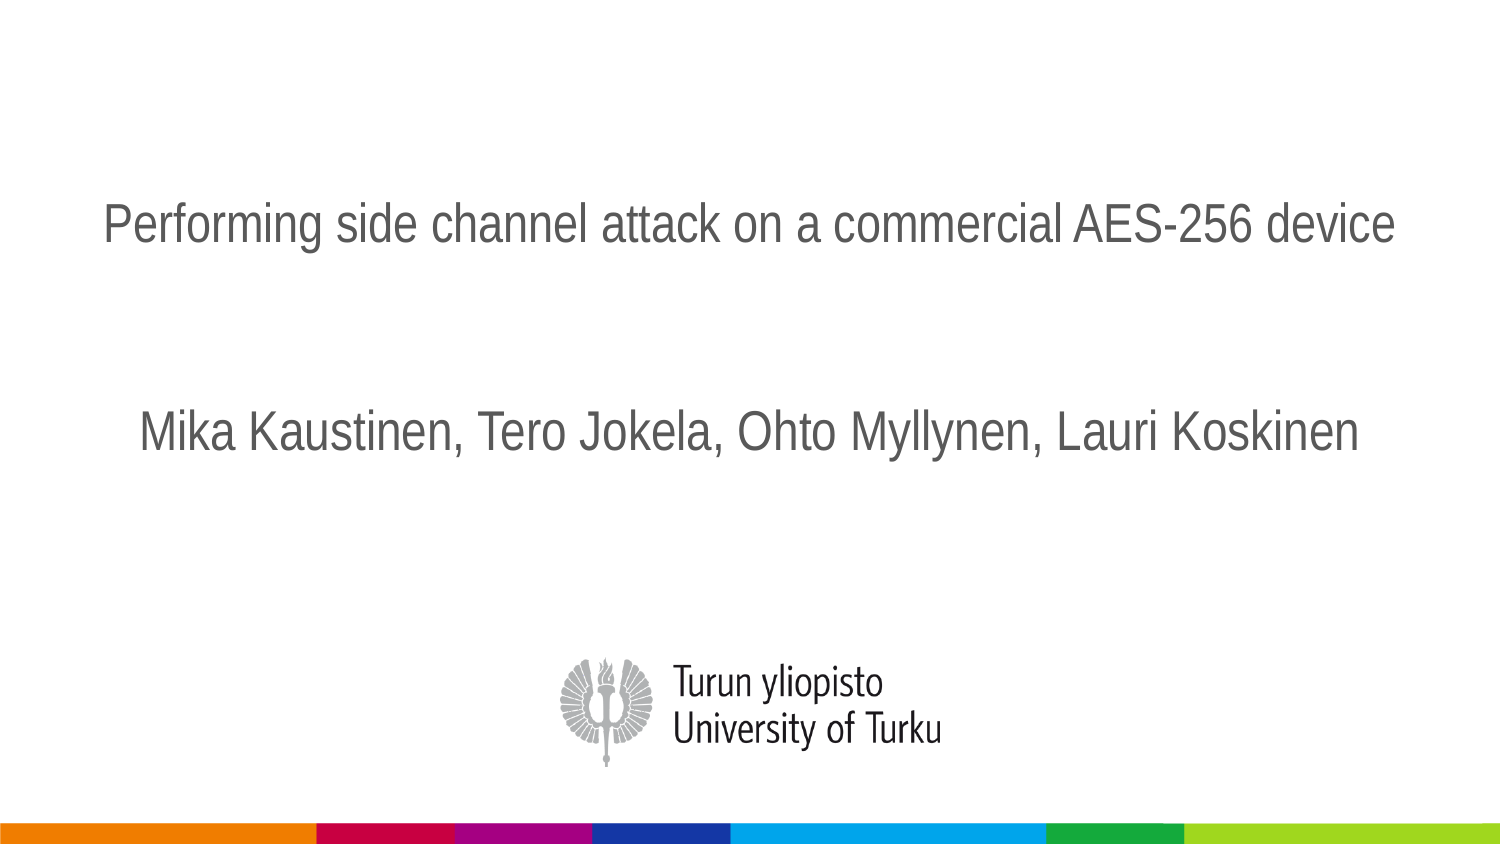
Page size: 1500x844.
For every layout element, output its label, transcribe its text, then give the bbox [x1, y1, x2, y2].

list Mika Kaustinen, Tero Jokela, Ohto Myllynen, Lauri Koskinen [76, 386, 1424, 517]
picture [0, 823, 730, 844]
title Performing side channel attack on a commercial AES-256 device [75, 150, 1425, 291]
picture [560, 657, 940, 767]
picture [1047, 823, 1500, 844]
